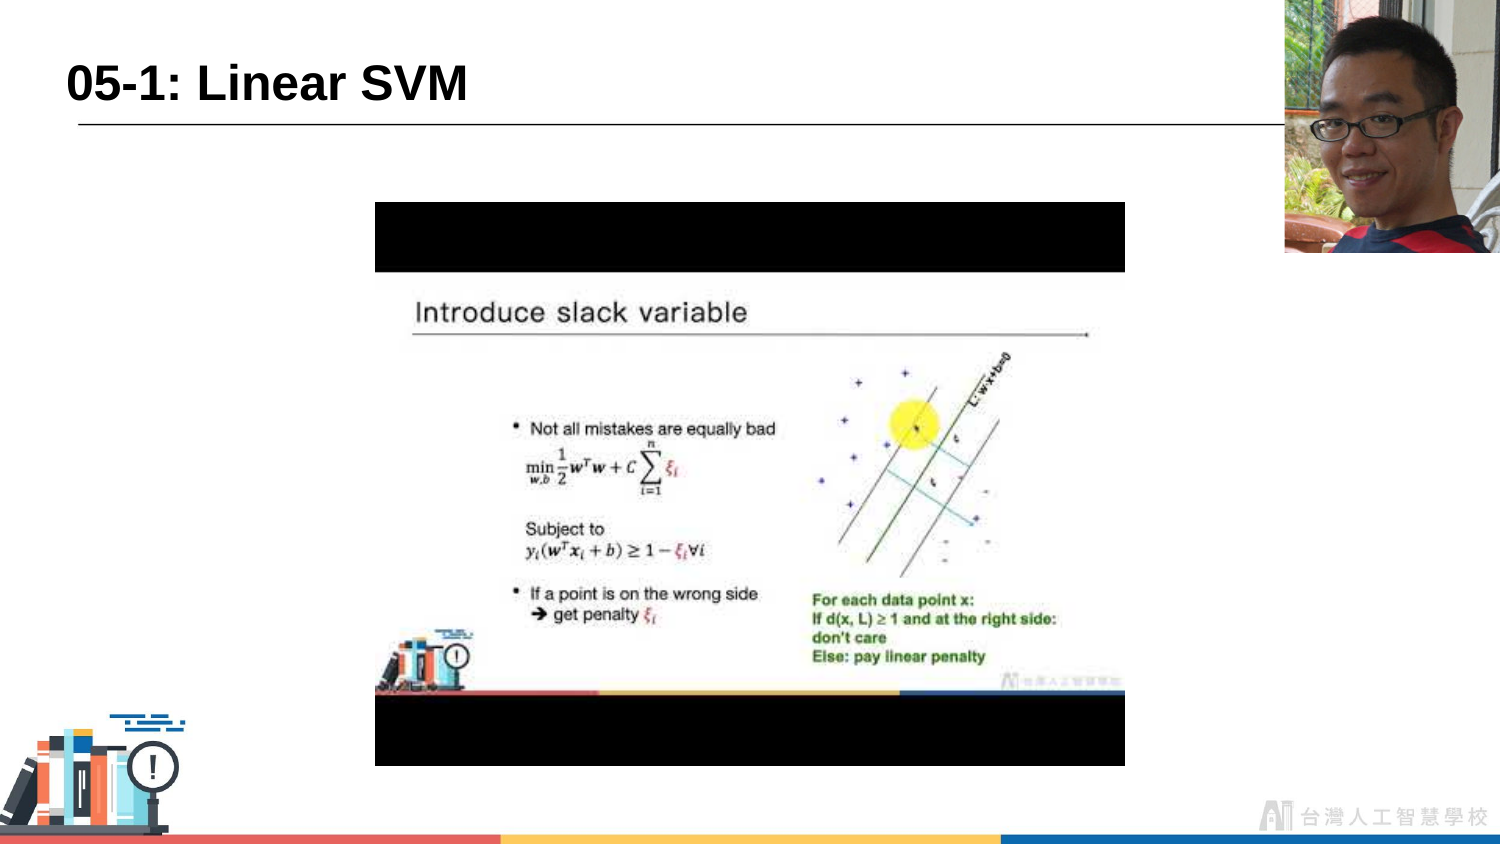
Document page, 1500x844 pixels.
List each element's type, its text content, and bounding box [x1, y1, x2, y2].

picture [0, 0, 1500, 844]
title 05-1: Linear SVM [51, 29, 1279, 124]
